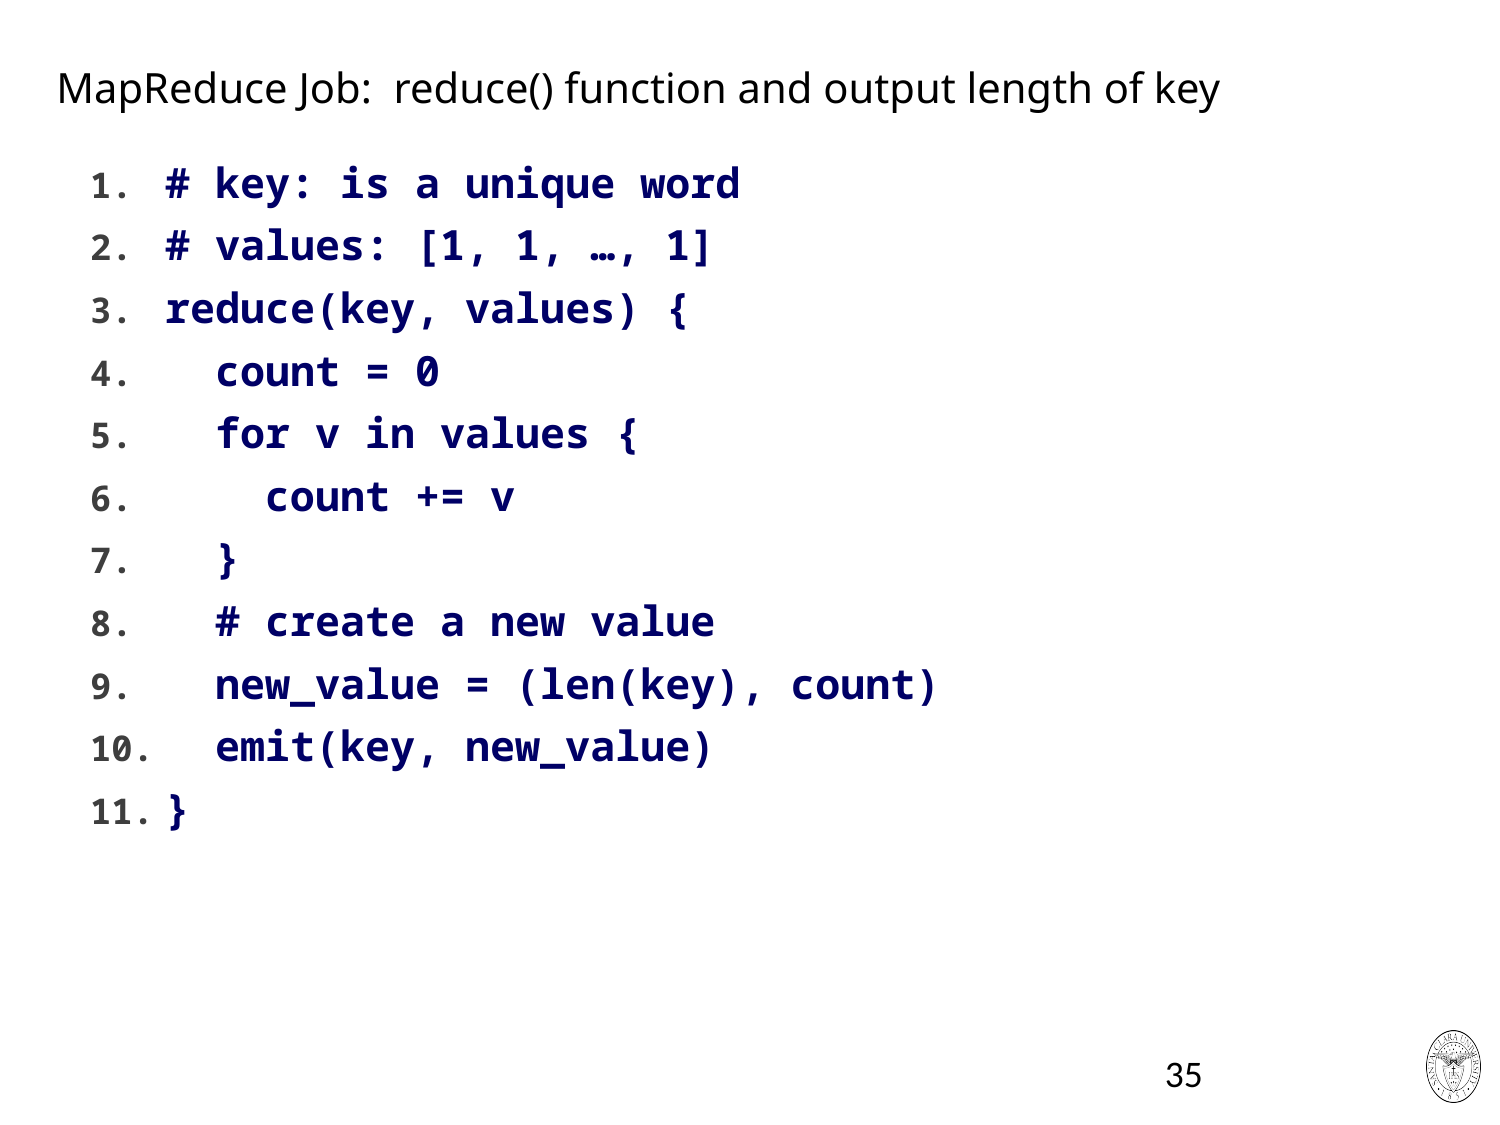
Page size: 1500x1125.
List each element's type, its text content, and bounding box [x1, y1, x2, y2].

title MapReduce Job: reduce() function and output length of key [41, 55, 1392, 121]
list # key: is a unique word # values: [1, 1, …, 1] reduce(key, values) { count = 0 for v in values { count += v } # create a new value new_value = (len(key), count) emit(key, new_value) } [75, 149, 1425, 1005]
picture [1426, 1030, 1481, 1042]
slide_number 35 [1149, 1042, 1500, 1103]
